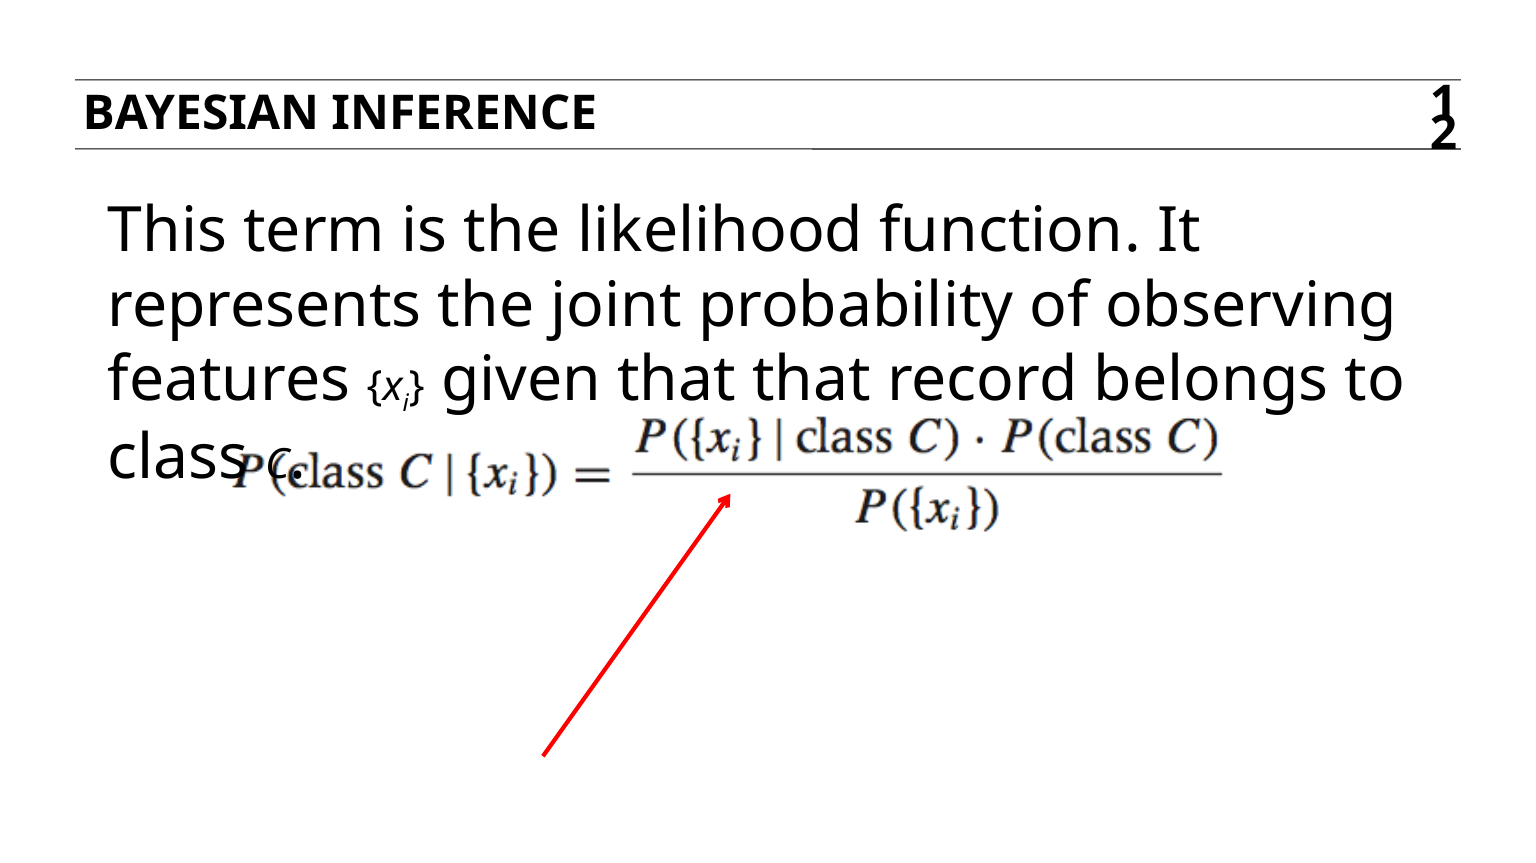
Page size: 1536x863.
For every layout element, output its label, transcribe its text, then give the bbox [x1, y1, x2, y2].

picture [180, 330, 1284, 619]
text_box This term is the likelihood function. It represents the joint probability of observing features {xi} given that that record belongs to class C. [92, 181, 1468, 499]
list Bayesian inference [67, 81, 1118, 132]
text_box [542, 493, 731, 757]
slide_number 12 [1419, 86, 1461, 138]
